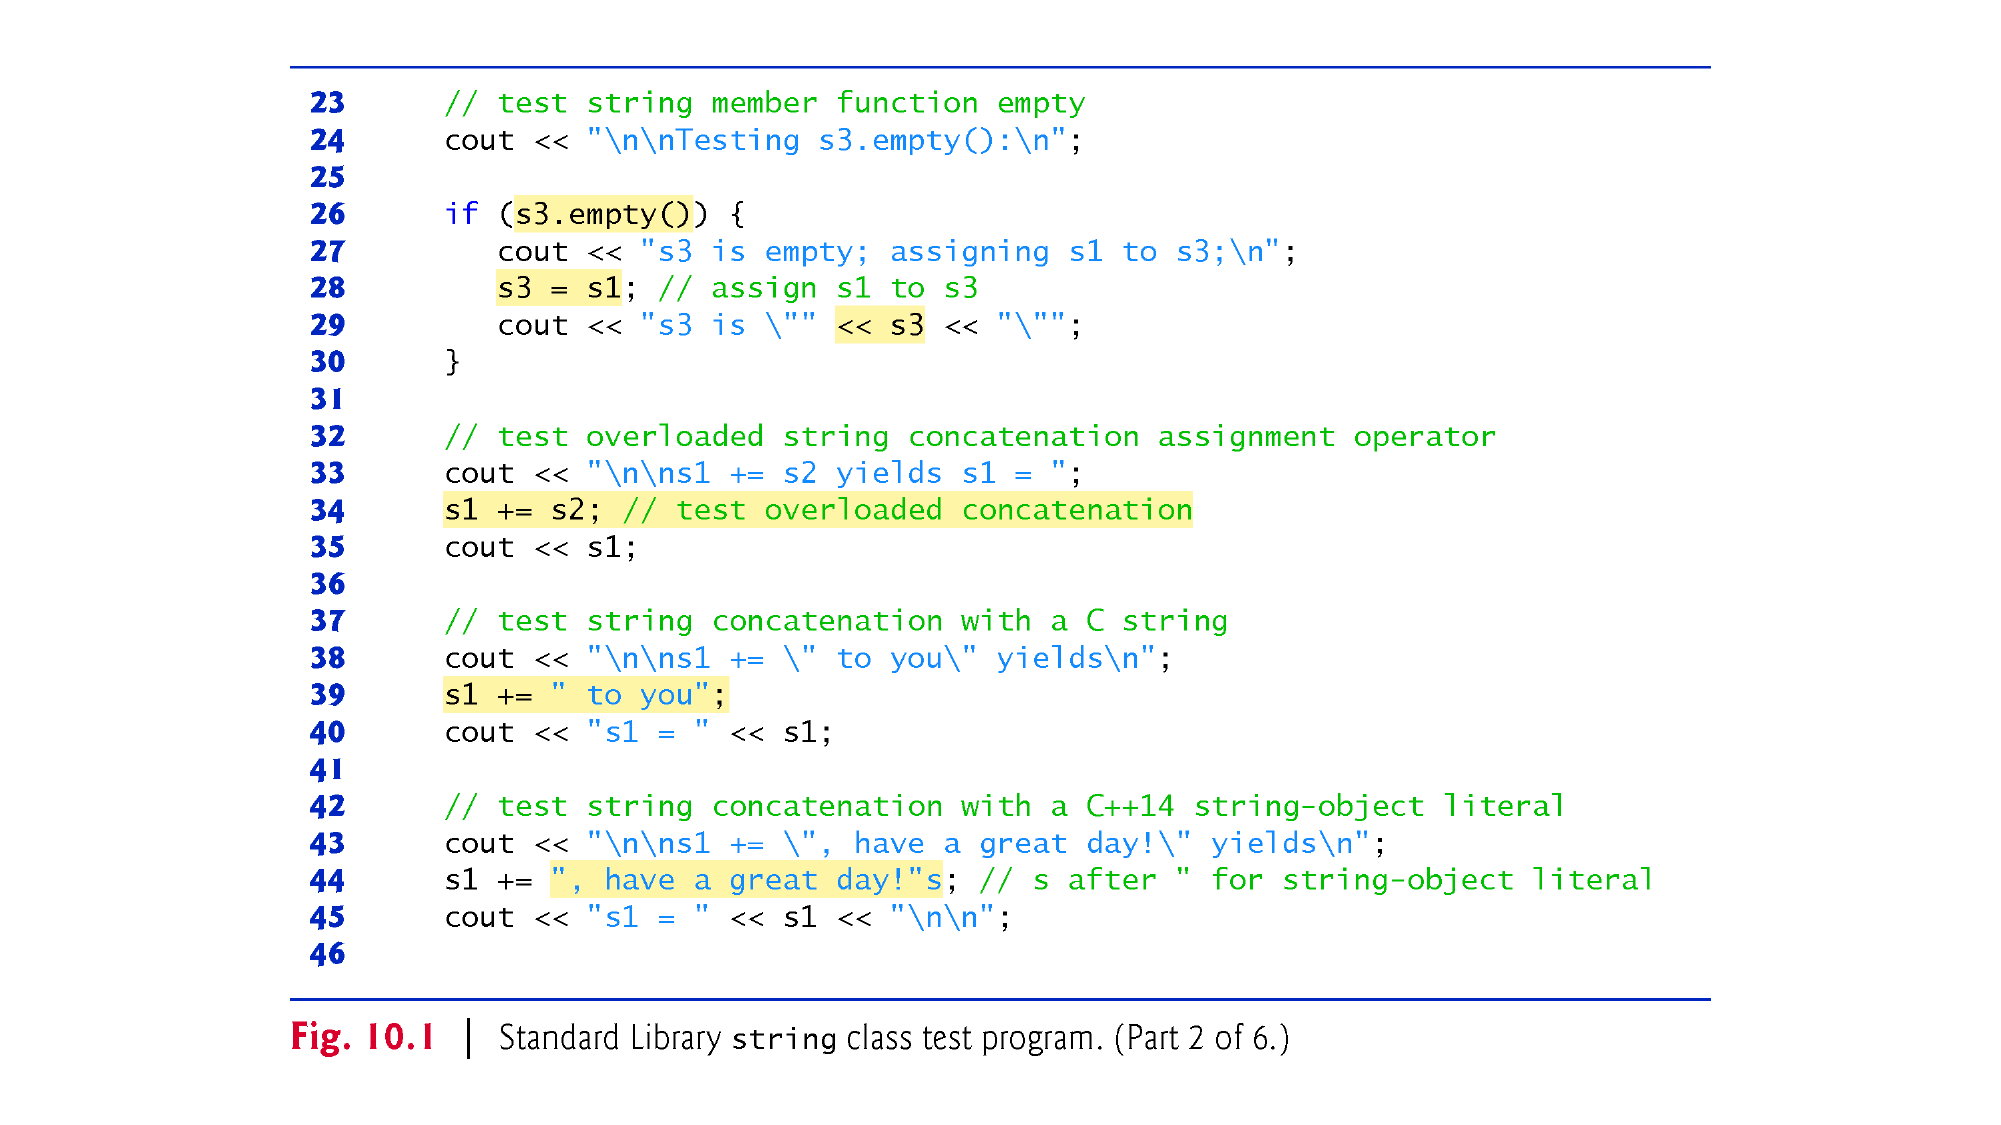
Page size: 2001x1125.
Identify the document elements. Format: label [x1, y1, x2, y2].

picture [223, 0, 1777, 1125]
